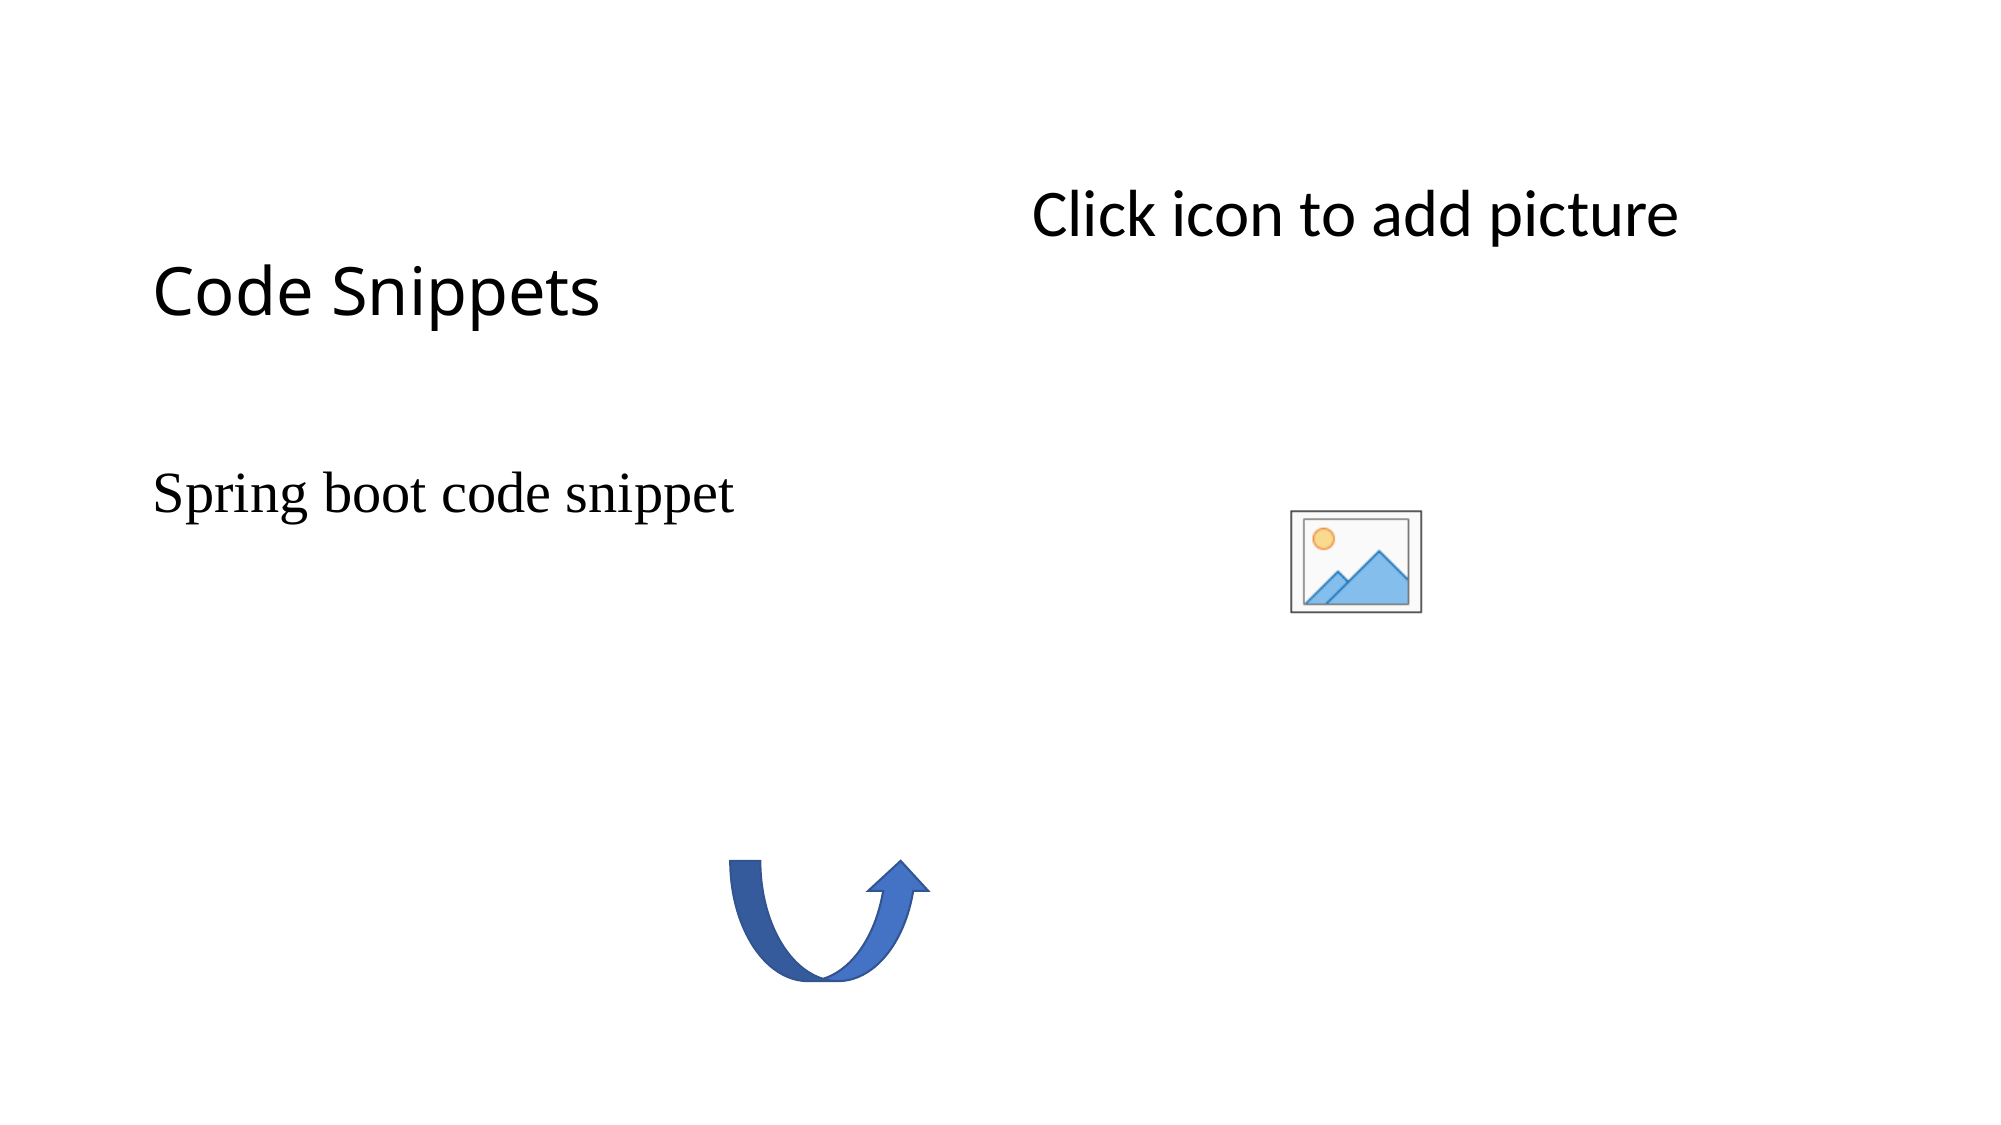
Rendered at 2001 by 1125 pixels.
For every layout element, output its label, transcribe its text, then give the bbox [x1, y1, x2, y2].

list Spring boot code snippet [137, 337, 783, 963]
text_box [729, 859, 882, 983]
picture [850, 161, 1863, 962]
title Code Snippets [137, 75, 783, 337]
